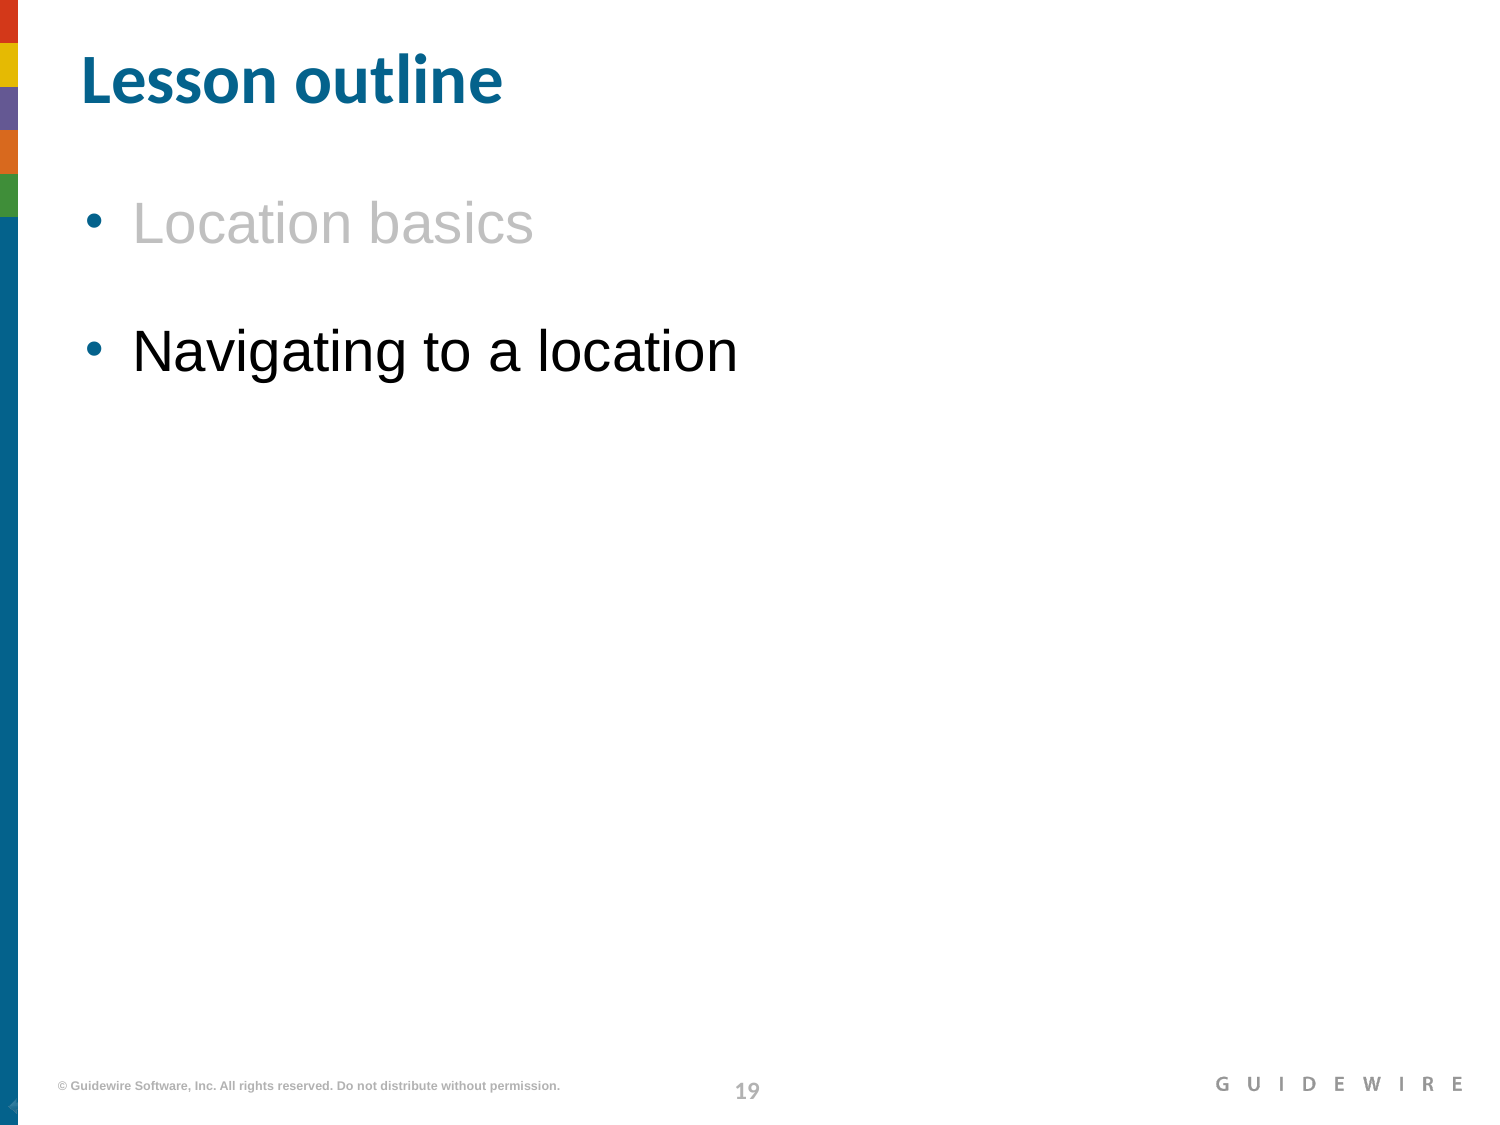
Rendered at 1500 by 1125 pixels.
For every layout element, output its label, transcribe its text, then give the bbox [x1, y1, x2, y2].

picture [10, 1101, 18, 1111]
picture [0, 0, 18, 216]
title Lesson outline [81, 19, 1446, 142]
picture [1215, 1073, 1480, 1096]
list Location basics Navigating to a location [85, 149, 1450, 1050]
